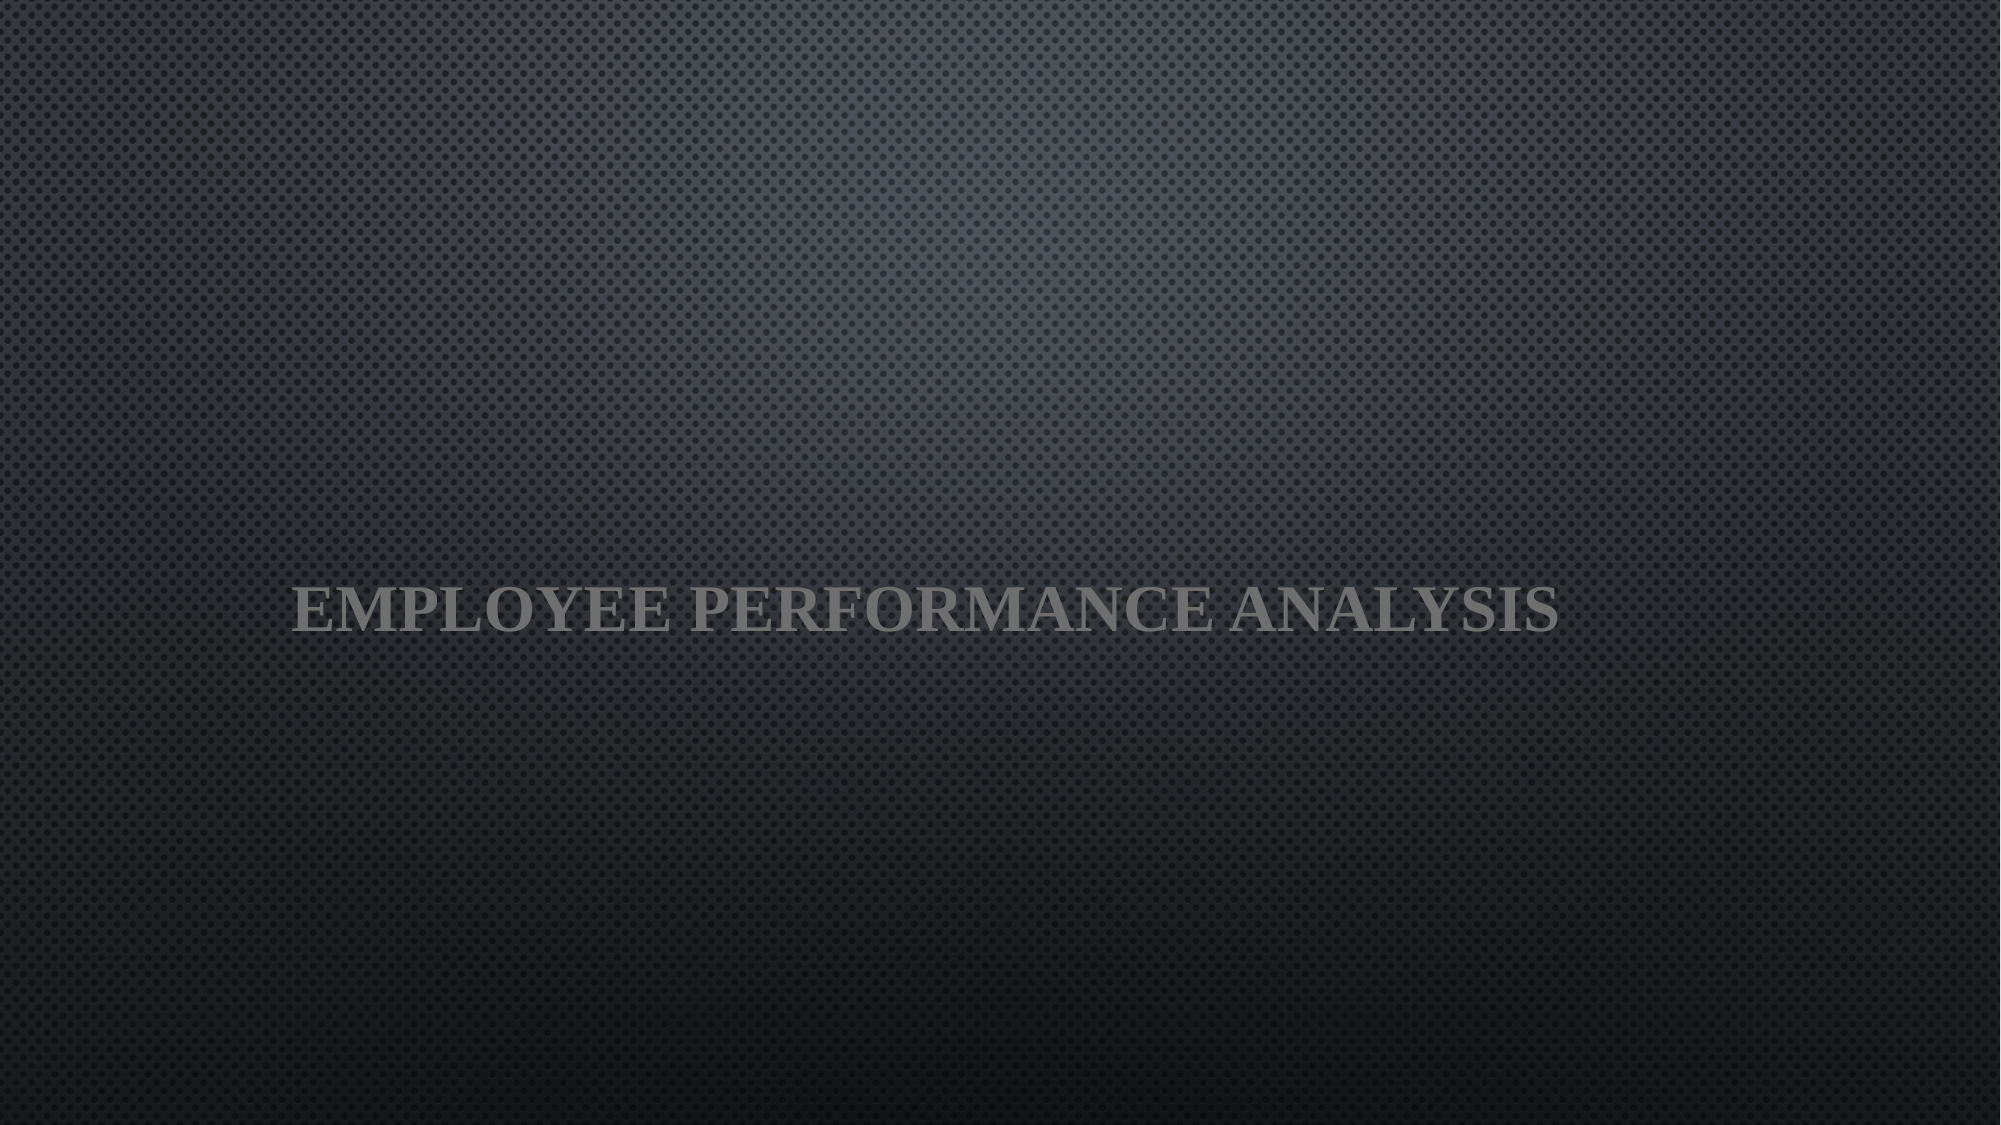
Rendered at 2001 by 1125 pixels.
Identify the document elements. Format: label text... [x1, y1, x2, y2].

list EMPLOYEE PERFORMANCE ANALYSIS [206, 475, 1646, 734]
